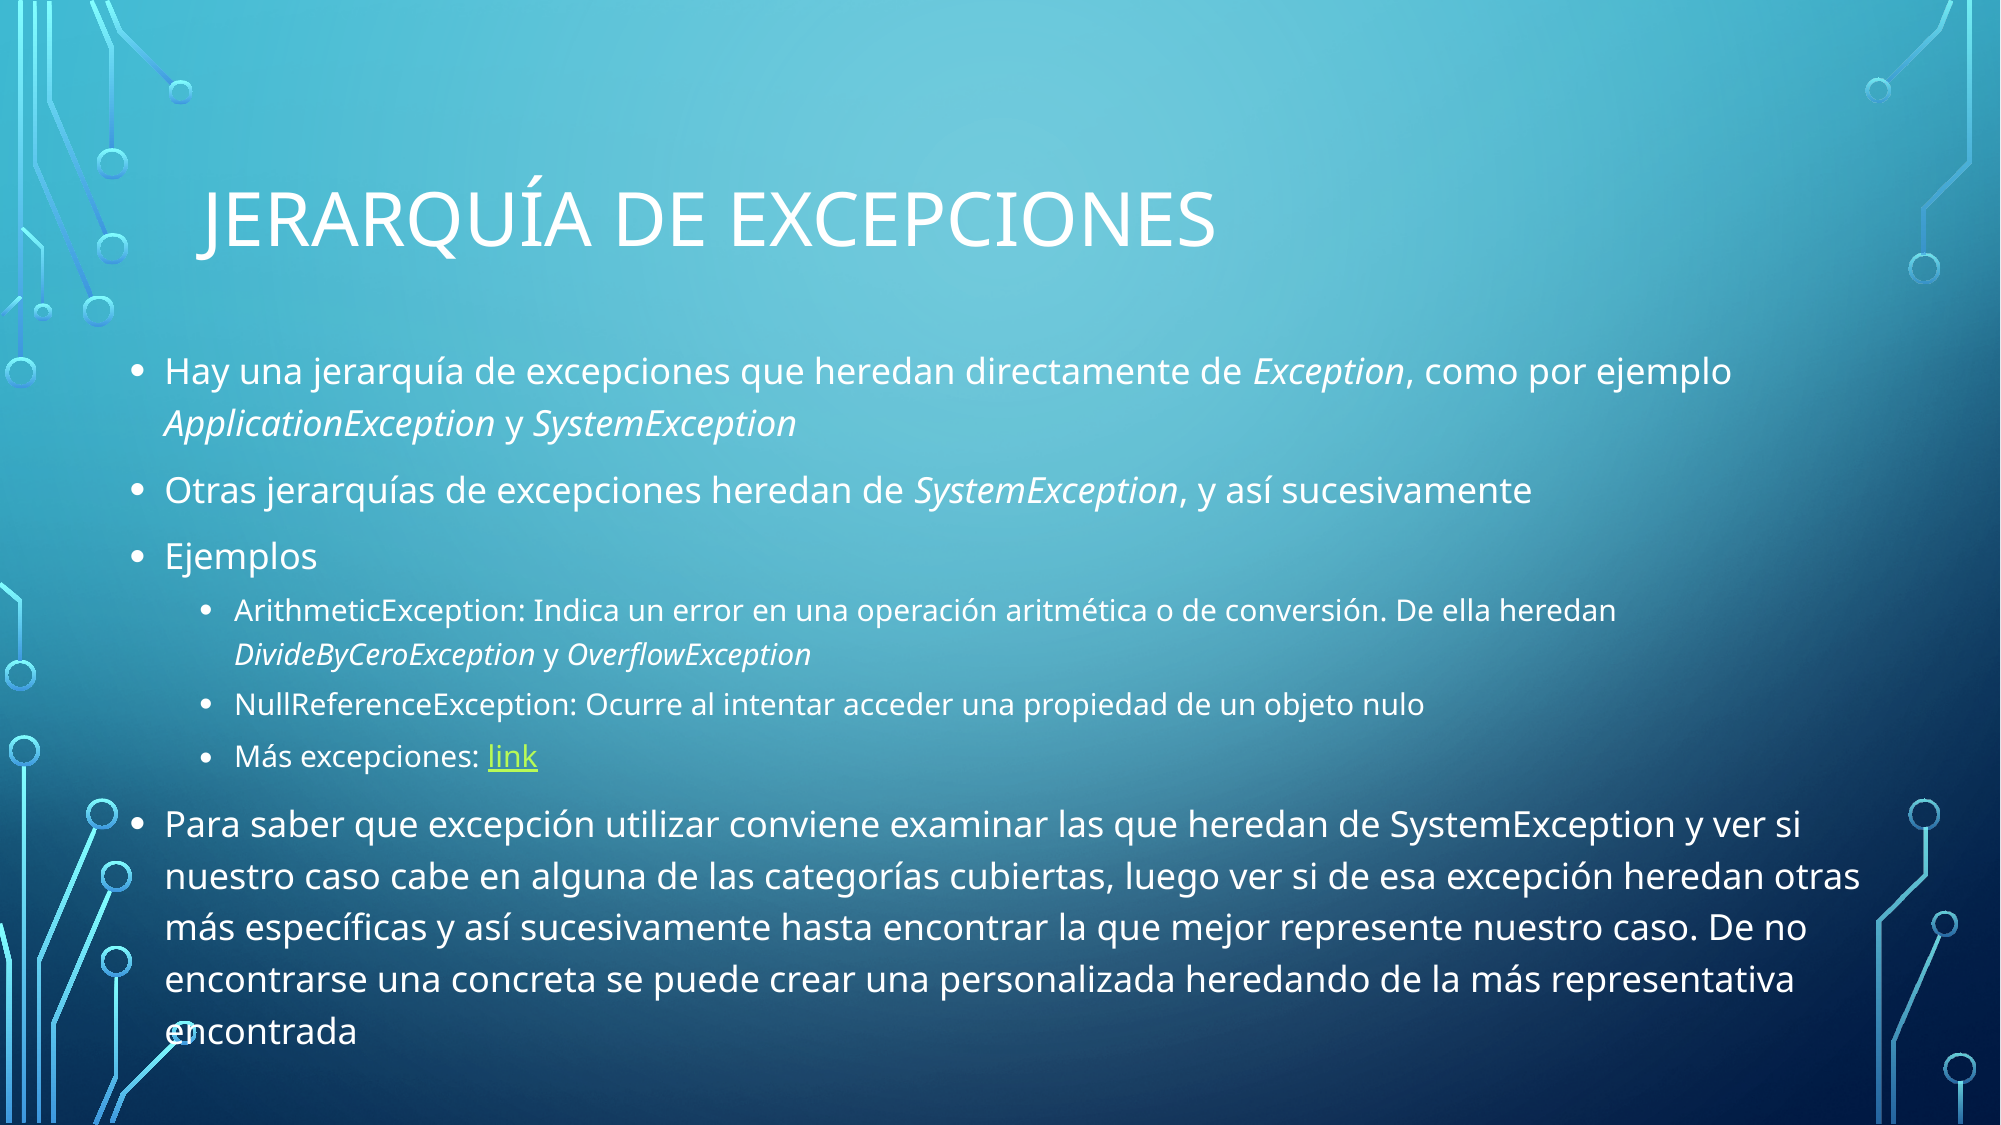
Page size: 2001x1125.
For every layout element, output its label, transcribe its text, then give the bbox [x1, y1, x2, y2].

list Hay una jerarquía de excepciones que heredan directamente de Exception, como por ejemplo ApplicationException y SystemException Otras jerarquías de excepciones heredan de SystemException, y así sucesivamente Ejemplos ArithmeticException: Indica un error en una operación aritmética o de conversión. De ella heredan DivideByCeroException y OverflowException NullReferenceException: Ocurre al intentar acceder una propiedad de un objeto nulo Más excepciones: link Para saber que excepción utilizar conviene examinar las que heredan de SystemException y ver si nuestro caso cabe en alguna de las categorías cubiertas, luego ver si de esa excepción heredan otras más específicas y así sucesivamente hasta encontrar la que mejor represente nuestro caso. De no encontrarse una concreta se puede crear una personalizada heredando de la más representativa encontrada [114, 332, 1922, 1060]
title Jerarquía de excepciones [187, 101, 1813, 332]
